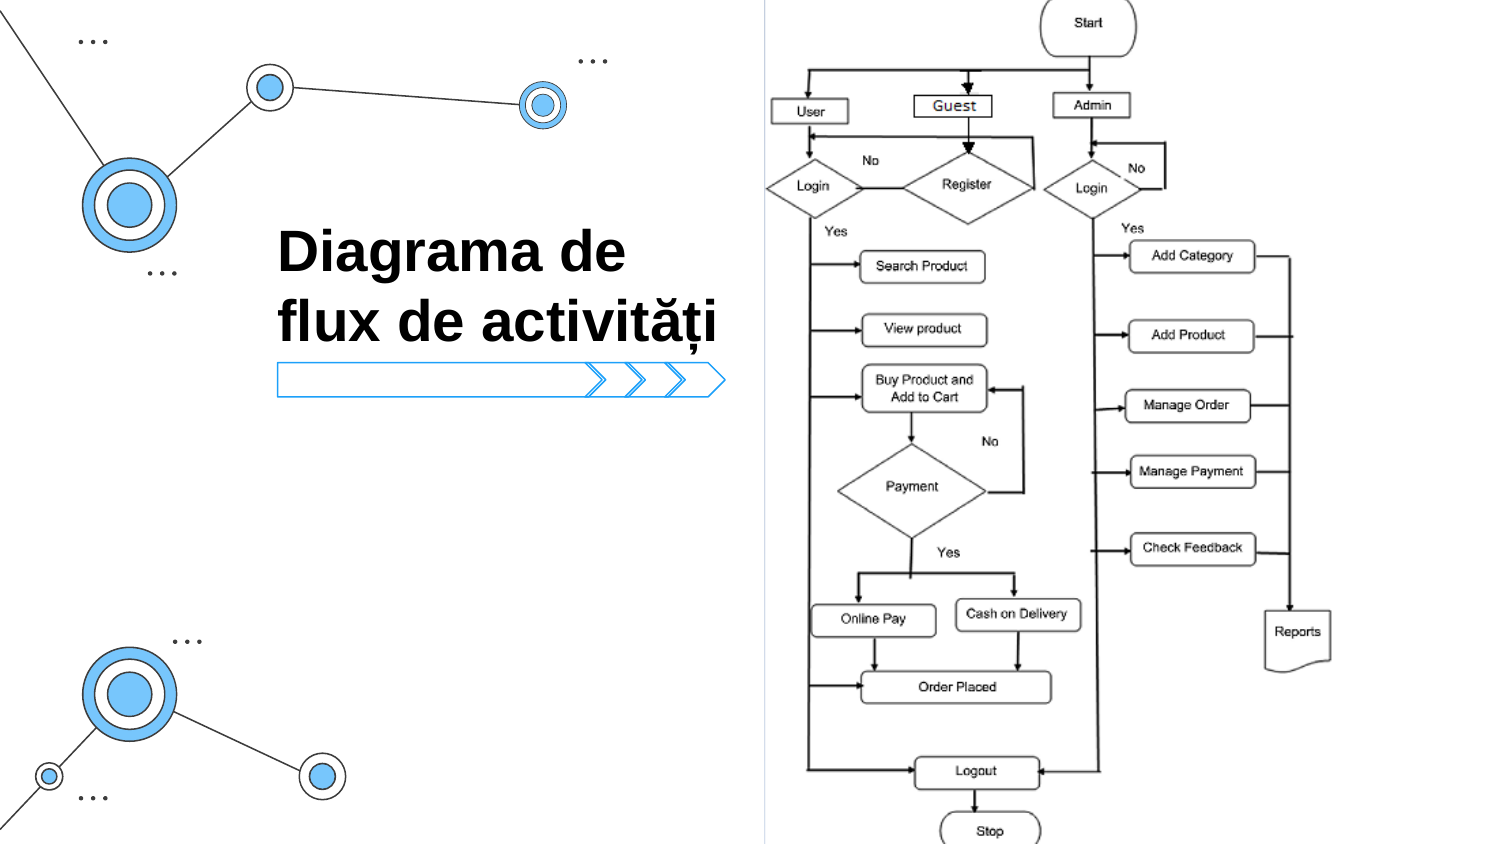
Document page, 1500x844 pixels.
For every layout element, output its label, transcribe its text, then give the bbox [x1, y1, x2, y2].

picture [764, 0, 1337, 844]
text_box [277, 362, 726, 398]
text_box Diagrama de flux de activități [262, 206, 750, 361]
